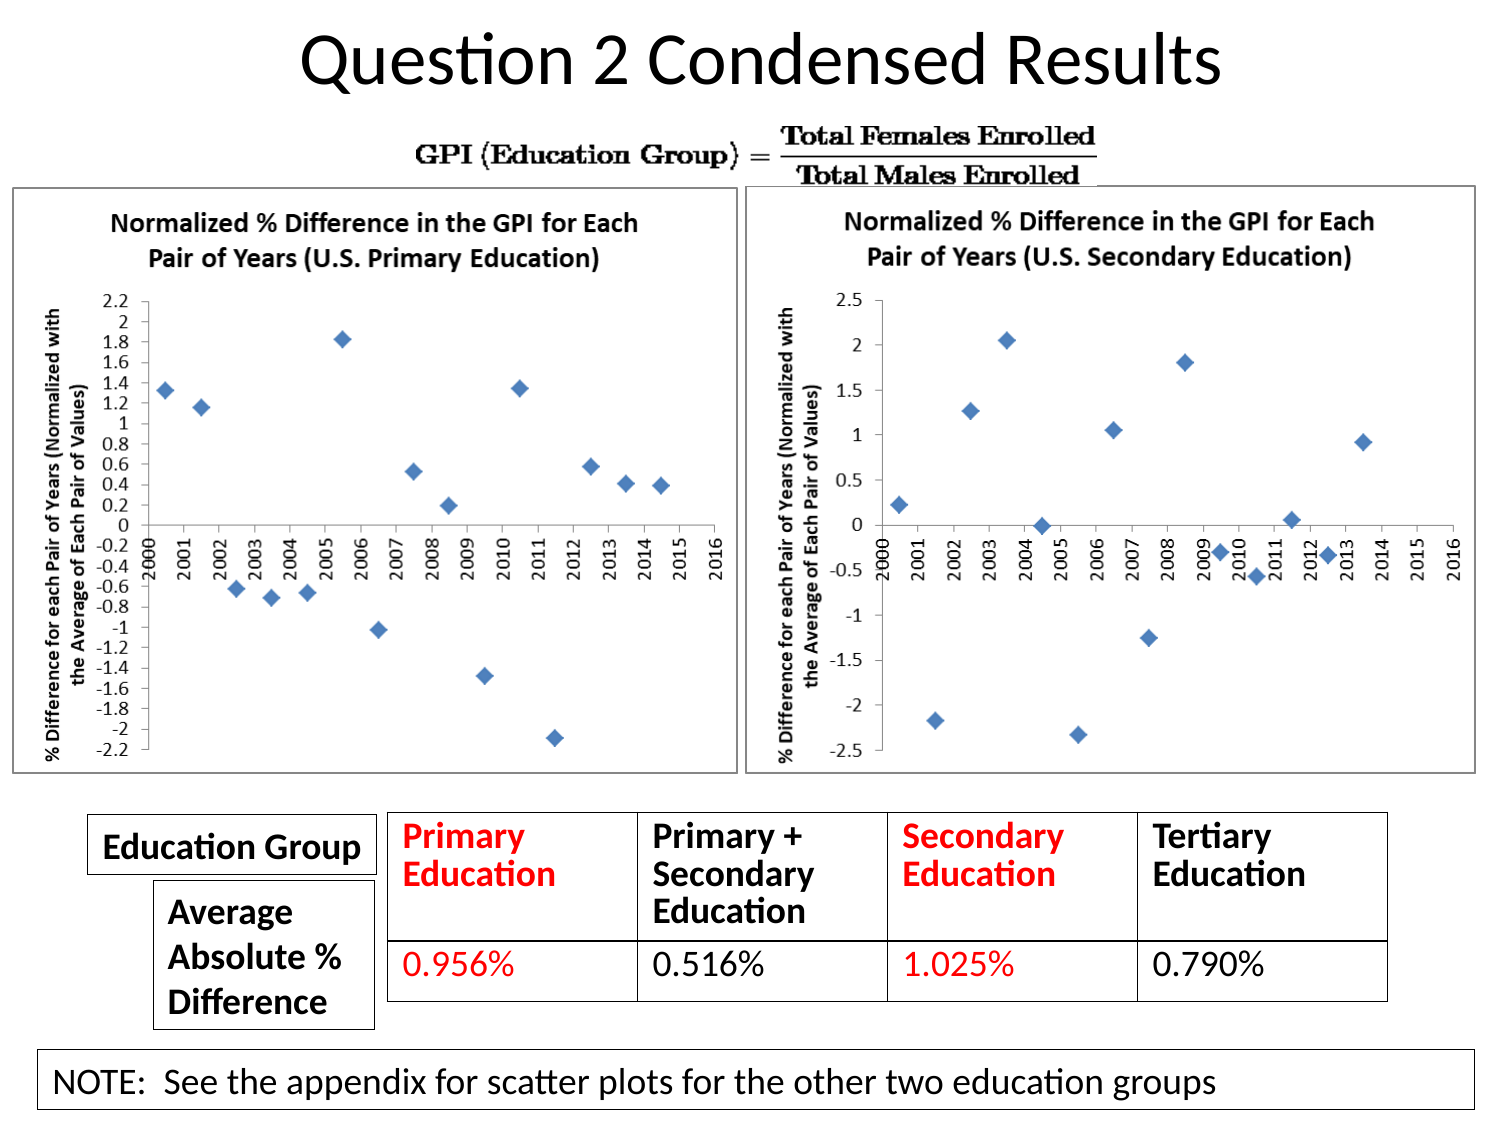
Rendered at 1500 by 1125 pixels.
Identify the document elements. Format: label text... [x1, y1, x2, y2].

text_box Education Group [87, 814, 377, 875]
table_cell 0.956% [388, 942, 637, 1001]
table_cell 0.516% [638, 942, 887, 1001]
title Question 2 Condensed Results [86, 0, 1437, 149]
table_header Primary Education [388, 813, 637, 940]
table_header Tertiary Education [1138, 813, 1387, 940]
table_cell 1.025% [888, 942, 1137, 1001]
text_box Average Absolute % Difference [153, 880, 375, 1030]
table_cell 0.790% [1138, 942, 1387, 1001]
picture [12, 126, 1476, 774]
table_header Secondary Education [888, 813, 1137, 940]
table_header Primary + Secondary Education [638, 813, 887, 940]
text_box NOTE: See the appendix for scatter plots for the other two education groups [37, 1049, 1475, 1110]
